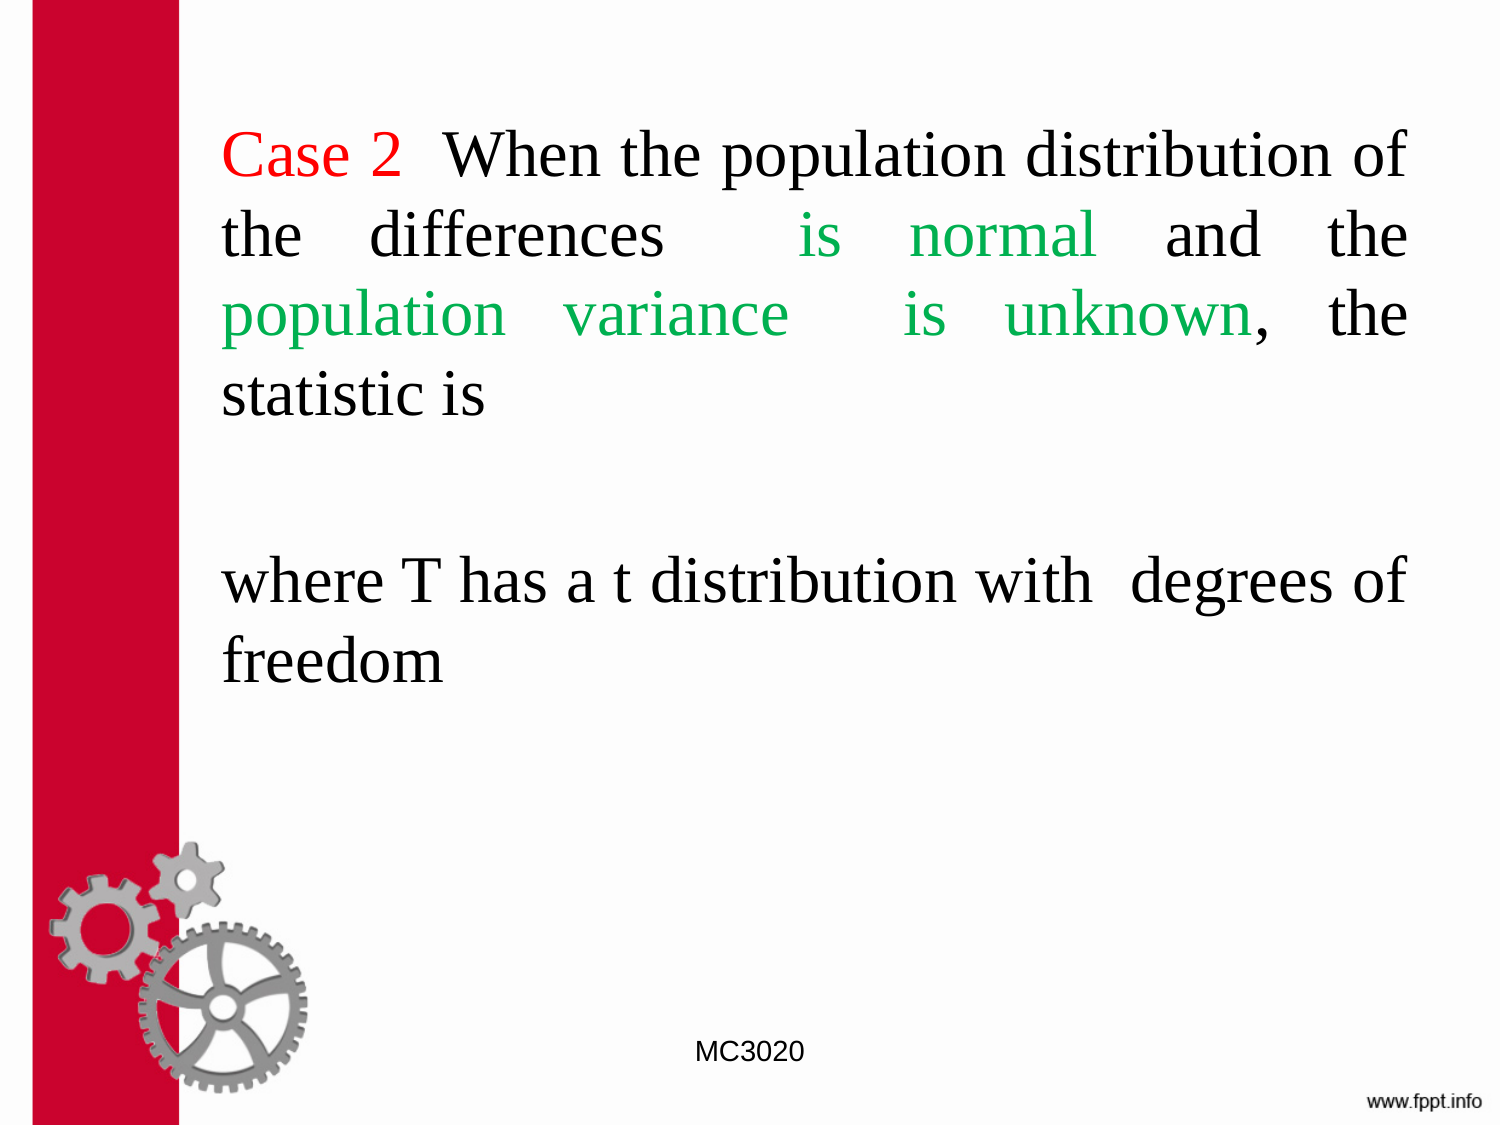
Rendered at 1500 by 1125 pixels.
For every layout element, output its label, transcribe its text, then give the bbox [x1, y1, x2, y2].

slide_number [1074, 1024, 1425, 1103]
footer MC3020 [512, 1024, 988, 1103]
slide_number [75, 1024, 425, 1103]
picture [0, 0, 1500, 1125]
